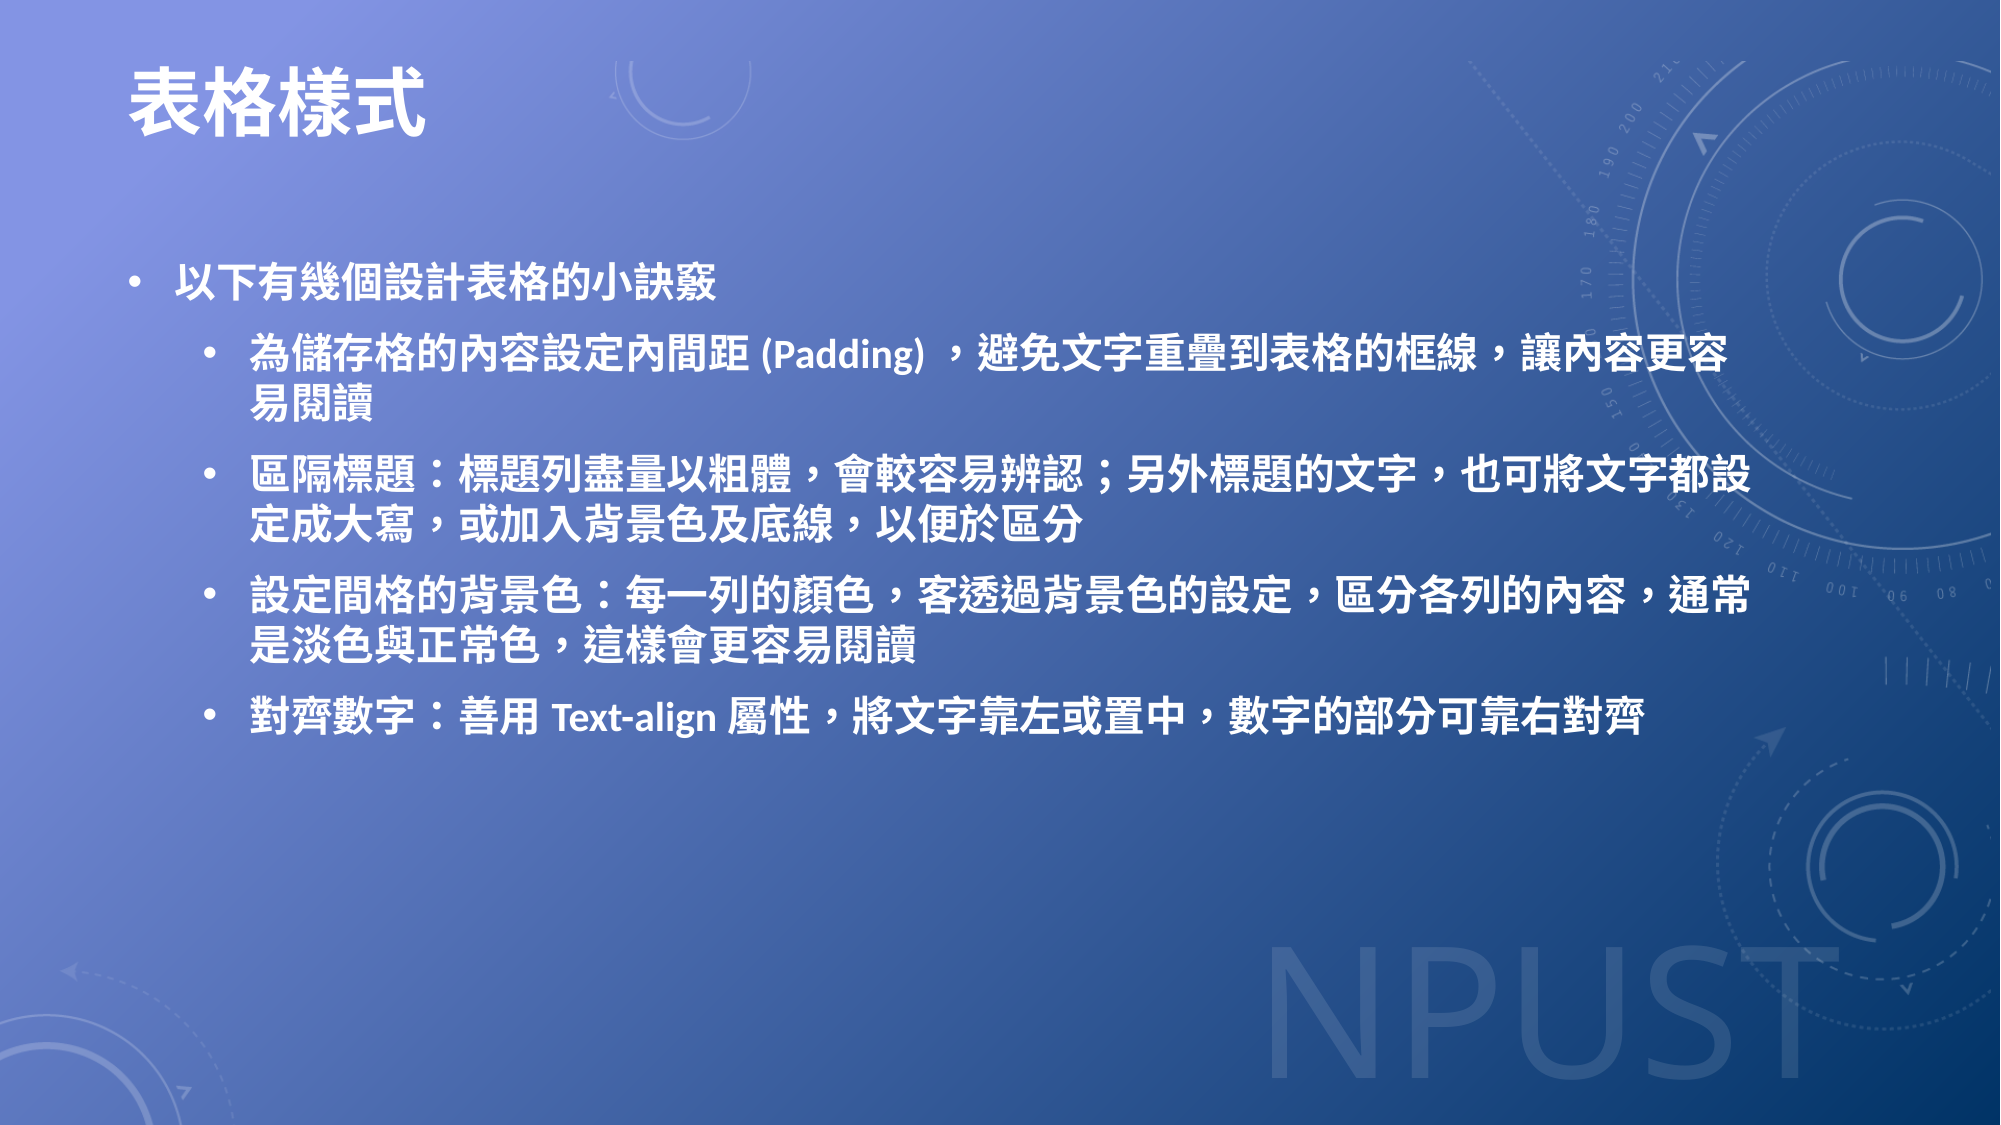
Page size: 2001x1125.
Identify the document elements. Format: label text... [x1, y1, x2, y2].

list 以下有幾個設計表格的小訣竅 為儲存格的內容設定內間距(Padding)，避免文字重疊到表格的框線，讓內容更容易閱讀 區隔標題：標題列盡量以粗體，會較容易辨認；另外標題的文字，也可將文字都設定成大寫，或加入背景色及底線，以便於區分 設定間格的背景色：每一列的顏色，客透過背景色的設定，區分各列的內容，通常是淡色與正常色，這樣會更容易閱讀 對齊數字：善用Text-align屬性，將文字靠左或置中，數字的部分可靠右對齊 [112, 248, 1775, 950]
picture [0, 61, 1991, 1125]
title 表格樣式 [112, 24, 1775, 177]
